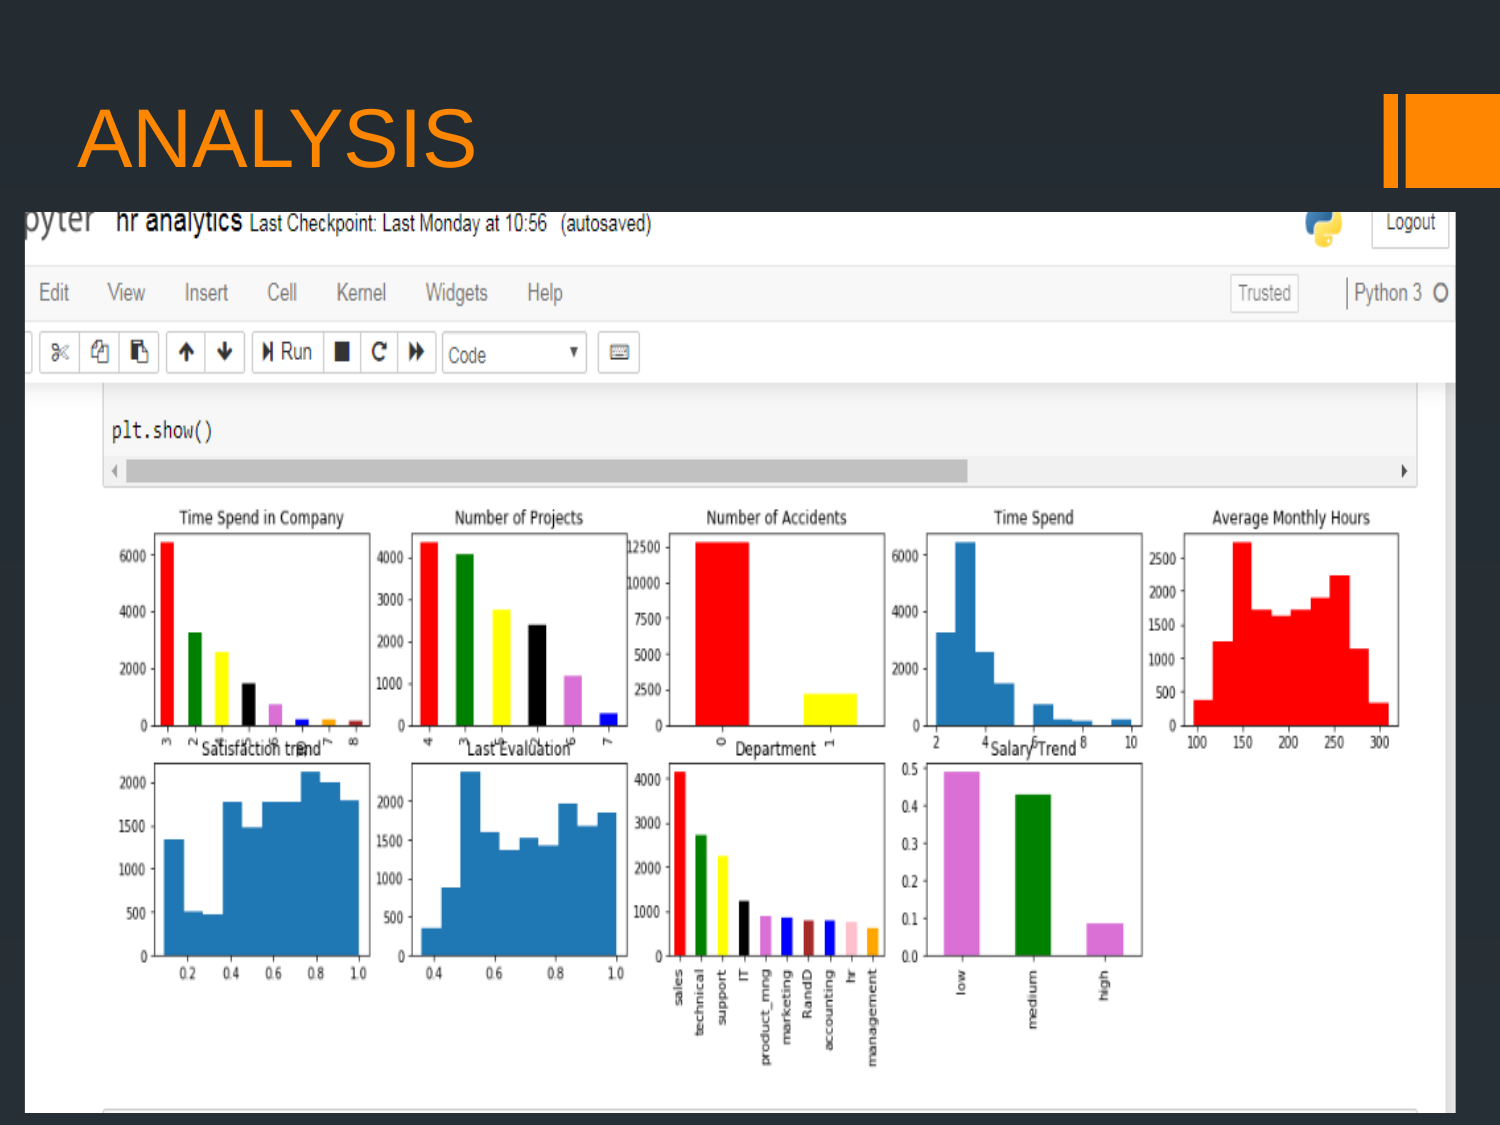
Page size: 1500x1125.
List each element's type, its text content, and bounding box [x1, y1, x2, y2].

title ANALYSIS [62, 4, 1413, 192]
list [24, 211, 1457, 1113]
